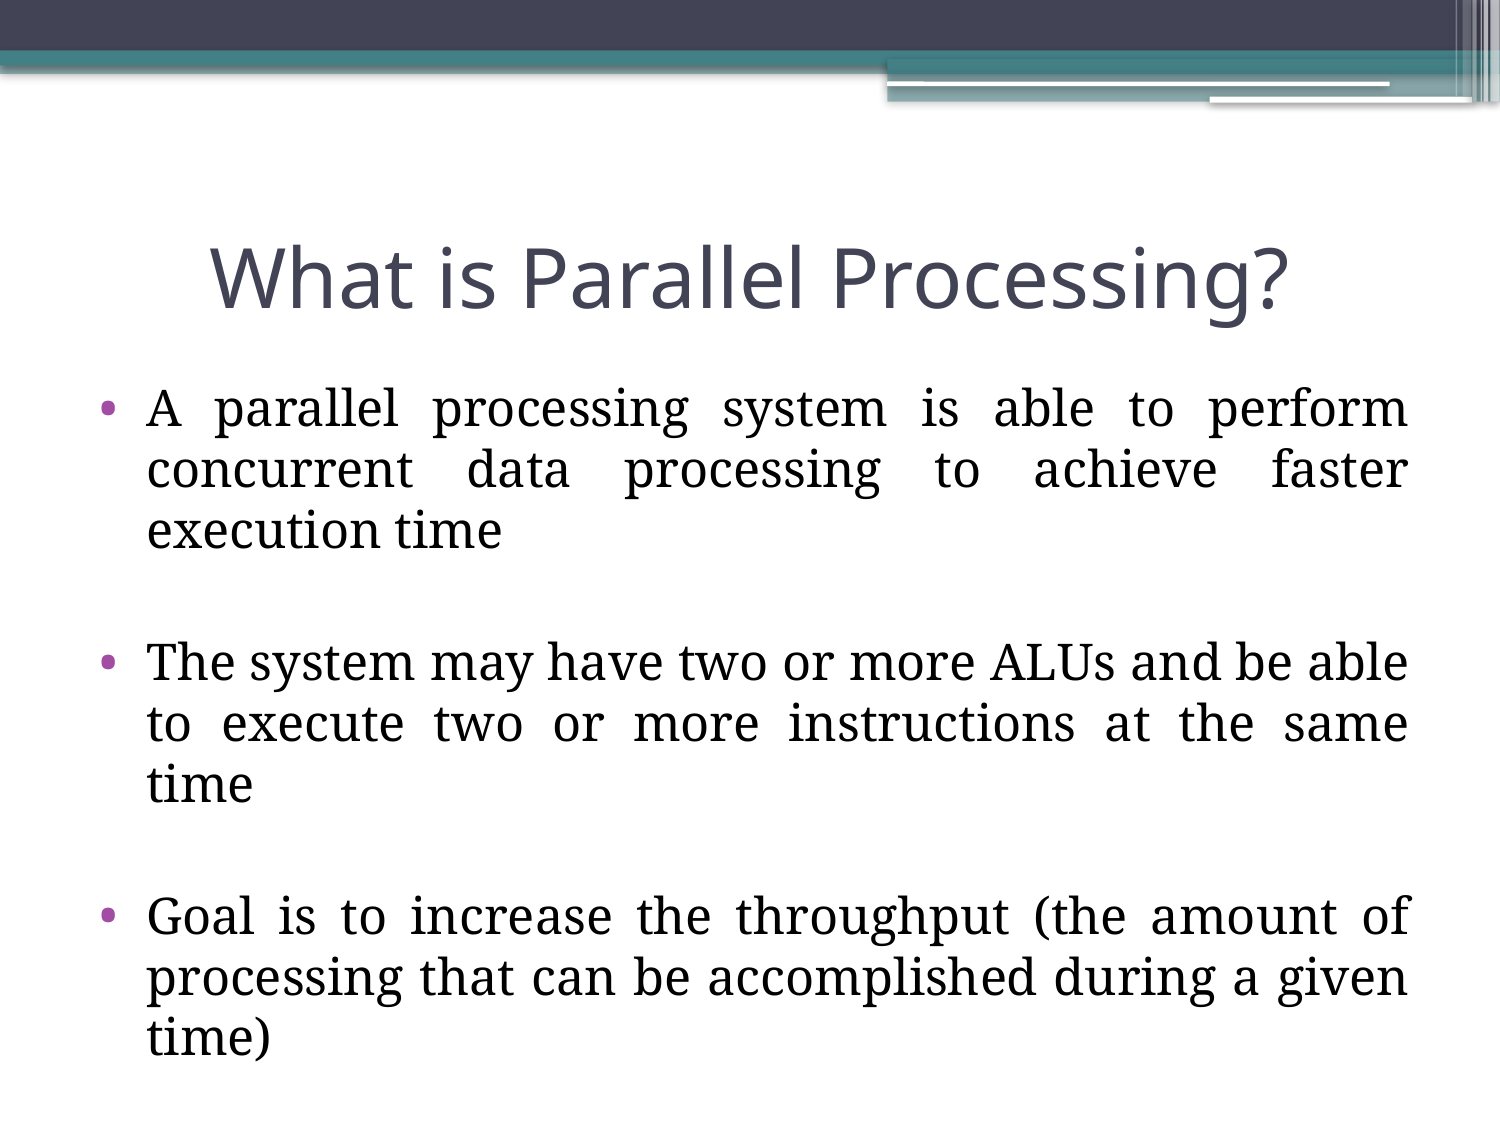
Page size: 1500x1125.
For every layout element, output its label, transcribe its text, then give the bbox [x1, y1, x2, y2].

title What is Parallel Processing? [75, 187, 1425, 363]
list A parallel processing system is able to perform concurrent data processing to achieve faster execution time The system may have two or more ALUs and be able to execute two or more instructions at the same time Goal is to increase the throughput (the amount of processing that can be accomplished during a given time) [75, 368, 1425, 1079]
